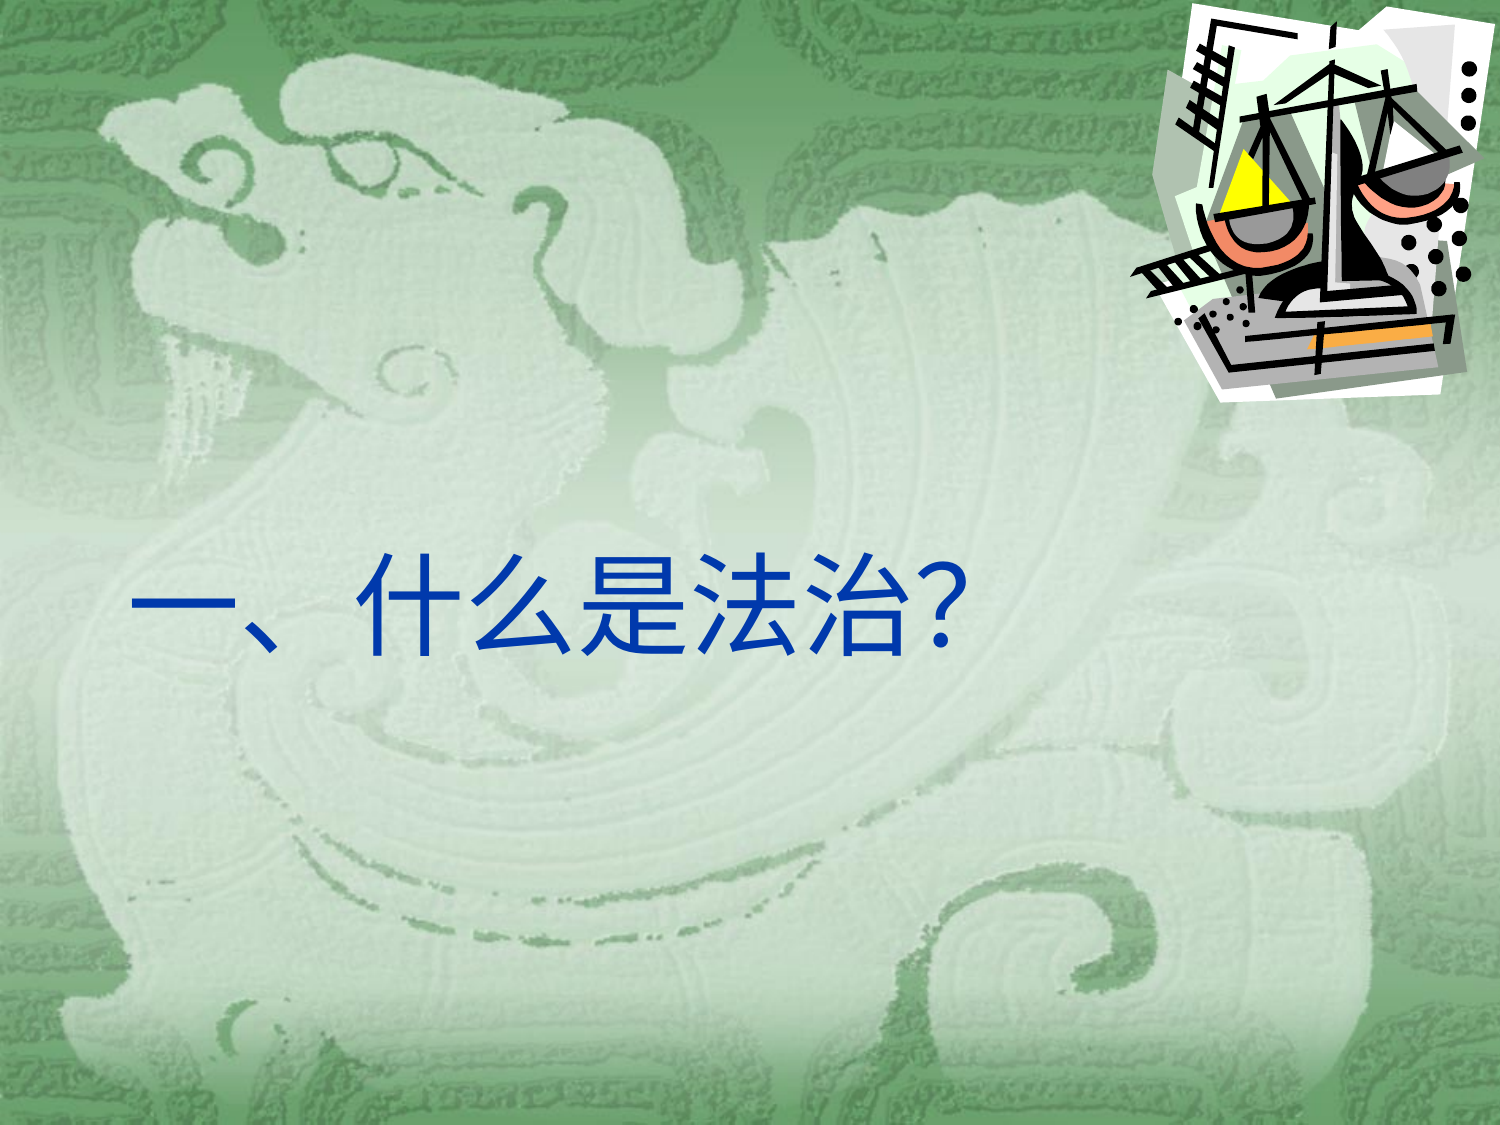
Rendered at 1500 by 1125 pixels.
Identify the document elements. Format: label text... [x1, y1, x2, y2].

title 一、什么是法治？ [111, 385, 1388, 752]
picture [0, 0, 1500, 1125]
